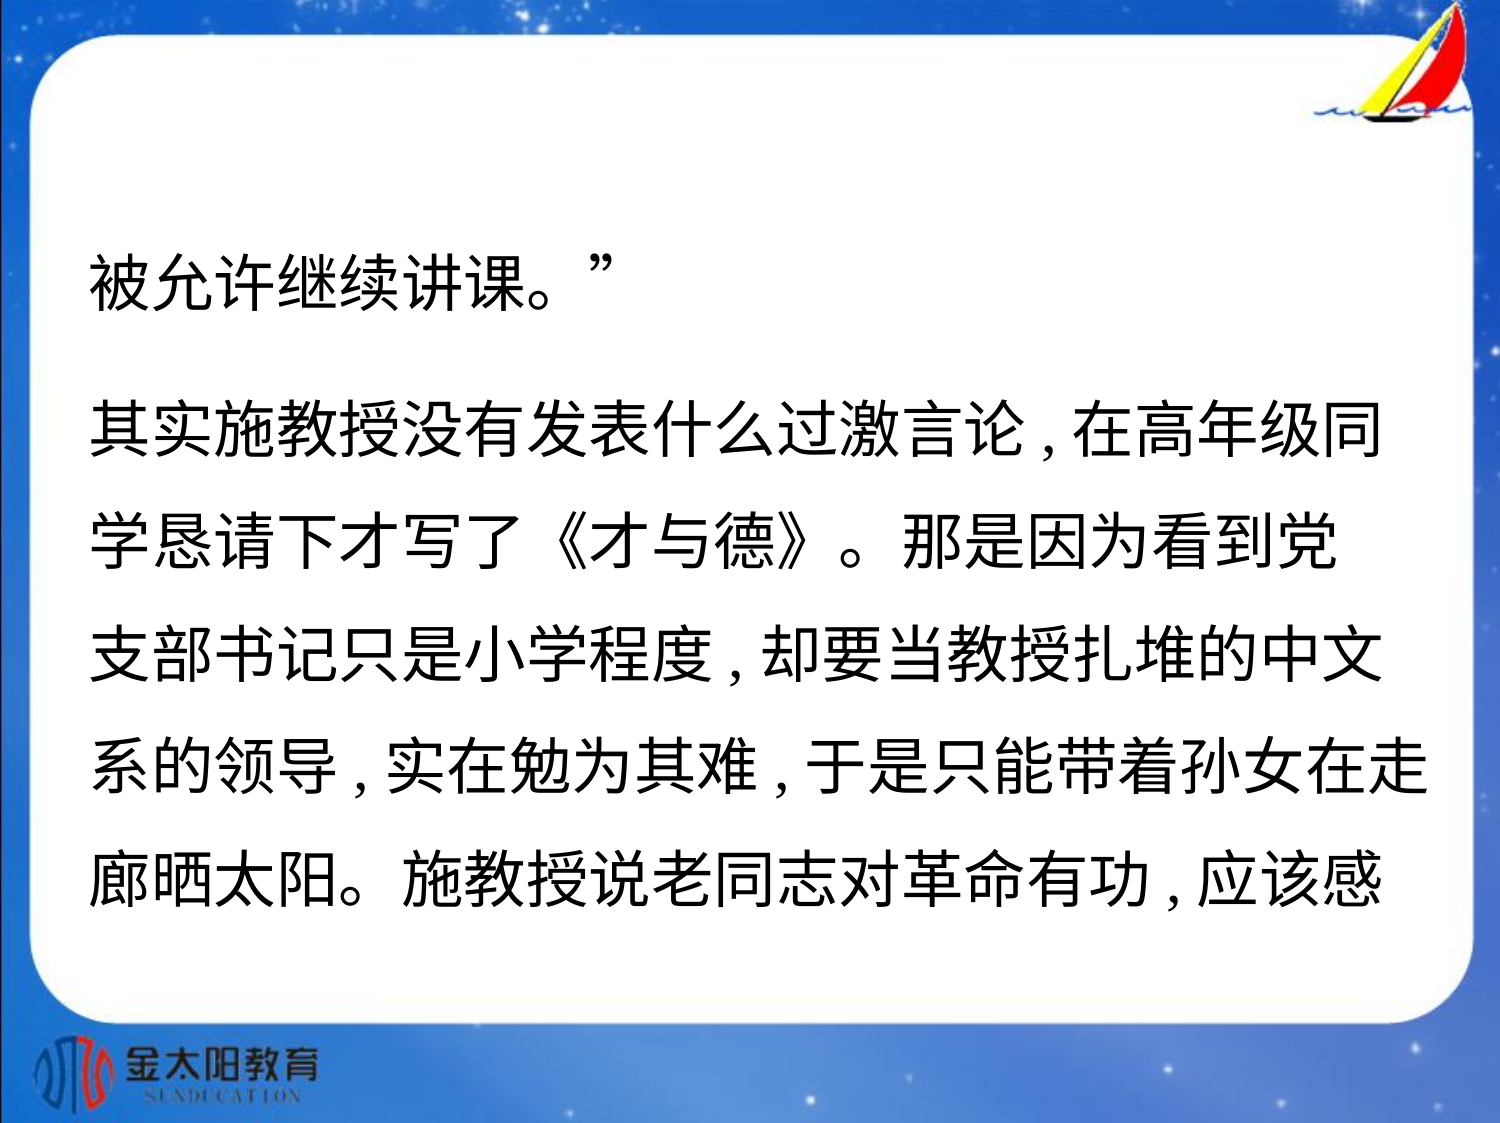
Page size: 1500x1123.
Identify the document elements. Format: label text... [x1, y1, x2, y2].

text_box 被允许继续讲课。” [88, 206, 1453, 320]
picture [0, 0, 1500, 1123]
text_box 其实施教授没有发表什么过激言论,在高年级同 学恳请下才写了《才与德》。那是因为看到党 支部书记只是小学程度,却要当教授扎堆的中文 系的领导,实在勉为其难,于是只能带着孙女在走 廊晒太阳。施教授说老同志对革命有功,应该感 [88, 351, 1453, 916]
